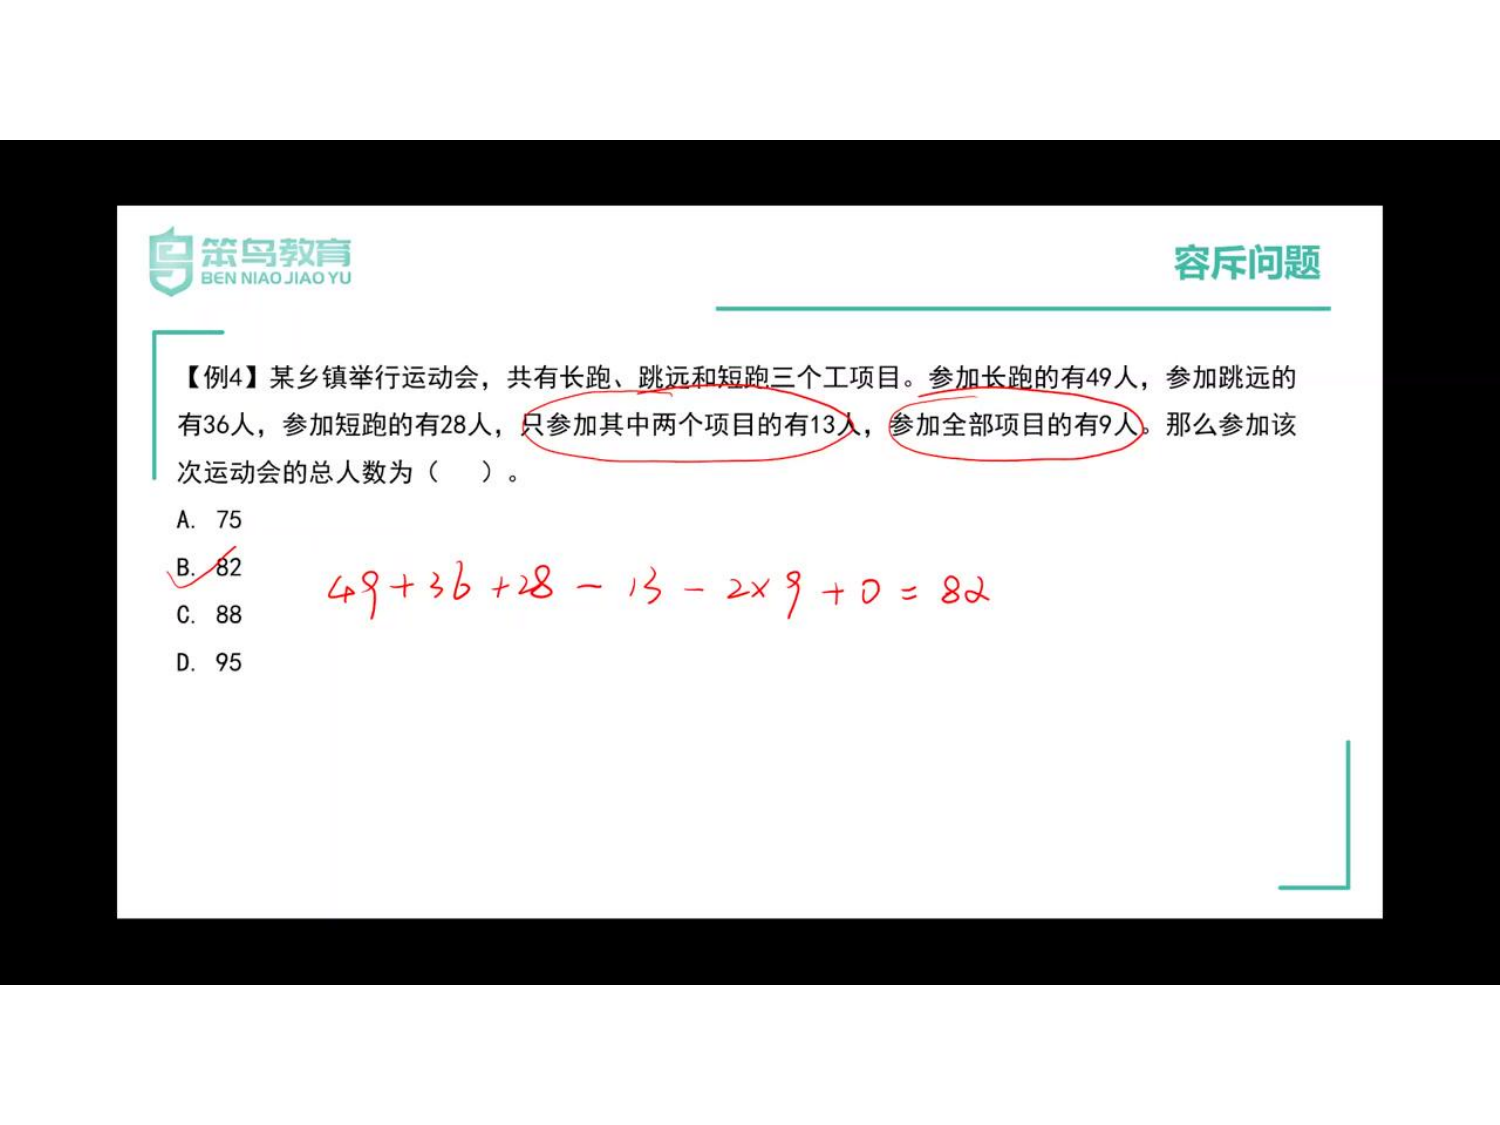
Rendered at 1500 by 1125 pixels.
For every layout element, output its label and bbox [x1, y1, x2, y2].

picture [0, 140, 1500, 985]
